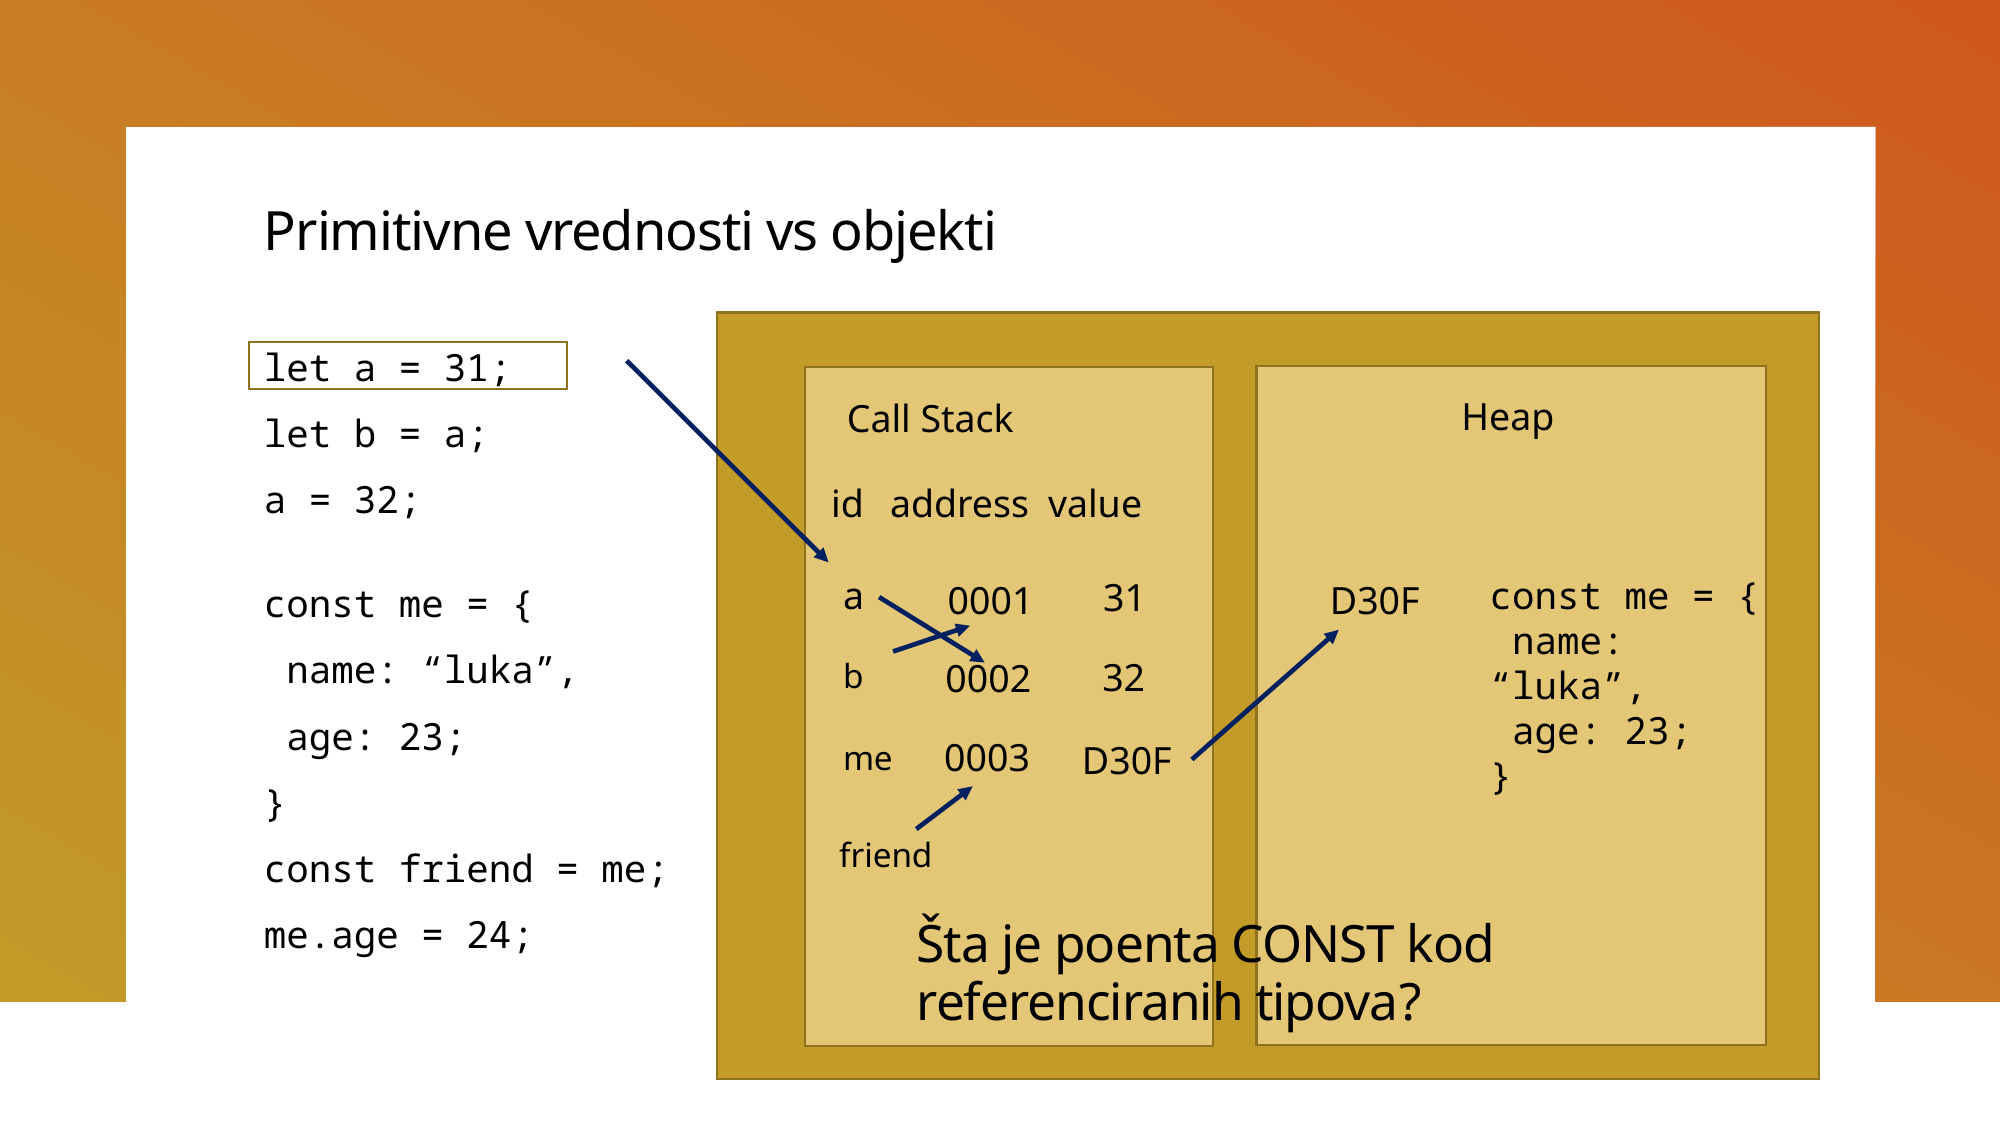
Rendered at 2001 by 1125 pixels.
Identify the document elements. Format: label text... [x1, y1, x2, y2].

text_box 0003 [929, 726, 1055, 787]
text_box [1191, 629, 1339, 760]
text_box const me = { name: “luka”, age: 23; } const friend = me; me.age = 24; [248, 570, 815, 966]
text_box 0002 [930, 647, 1056, 708]
text_box [1255, 365, 1767, 1046]
text_box me [828, 729, 911, 785]
text_box [716, 311, 1820, 1080]
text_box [916, 786, 973, 830]
text_box b [828, 647, 884, 703]
text_box Primitivne vrednosti vs objekti [248, 193, 1749, 327]
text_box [626, 360, 829, 563]
text_box address [875, 472, 1033, 532]
text_box friend [824, 826, 985, 882]
text_box id [829, 472, 875, 532]
text_box const me = { name: “luka”, age: 23; } [1474, 564, 1791, 805]
list let a = 31; let b = a; a = 32; [248, 333, 665, 563]
text_box value [1033, 472, 1203, 532]
text_box a [828, 565, 884, 625]
text_box [804, 366, 1214, 1047]
text_box Šta je poenta CONST kod referenciranih tipova? [901, 907, 1719, 1041]
text_box D30F [1315, 569, 1440, 629]
text_box 32 [1087, 646, 1173, 706]
text_box Heap [1446, 385, 1704, 446]
text_box Call Stack [832, 387, 1089, 448]
text_box [248, 341, 568, 390]
text_box D30F [1067, 729, 1192, 790]
text_box 31 [1088, 566, 1173, 627]
text_box 0001 [932, 569, 1058, 630]
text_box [879, 597, 985, 663]
